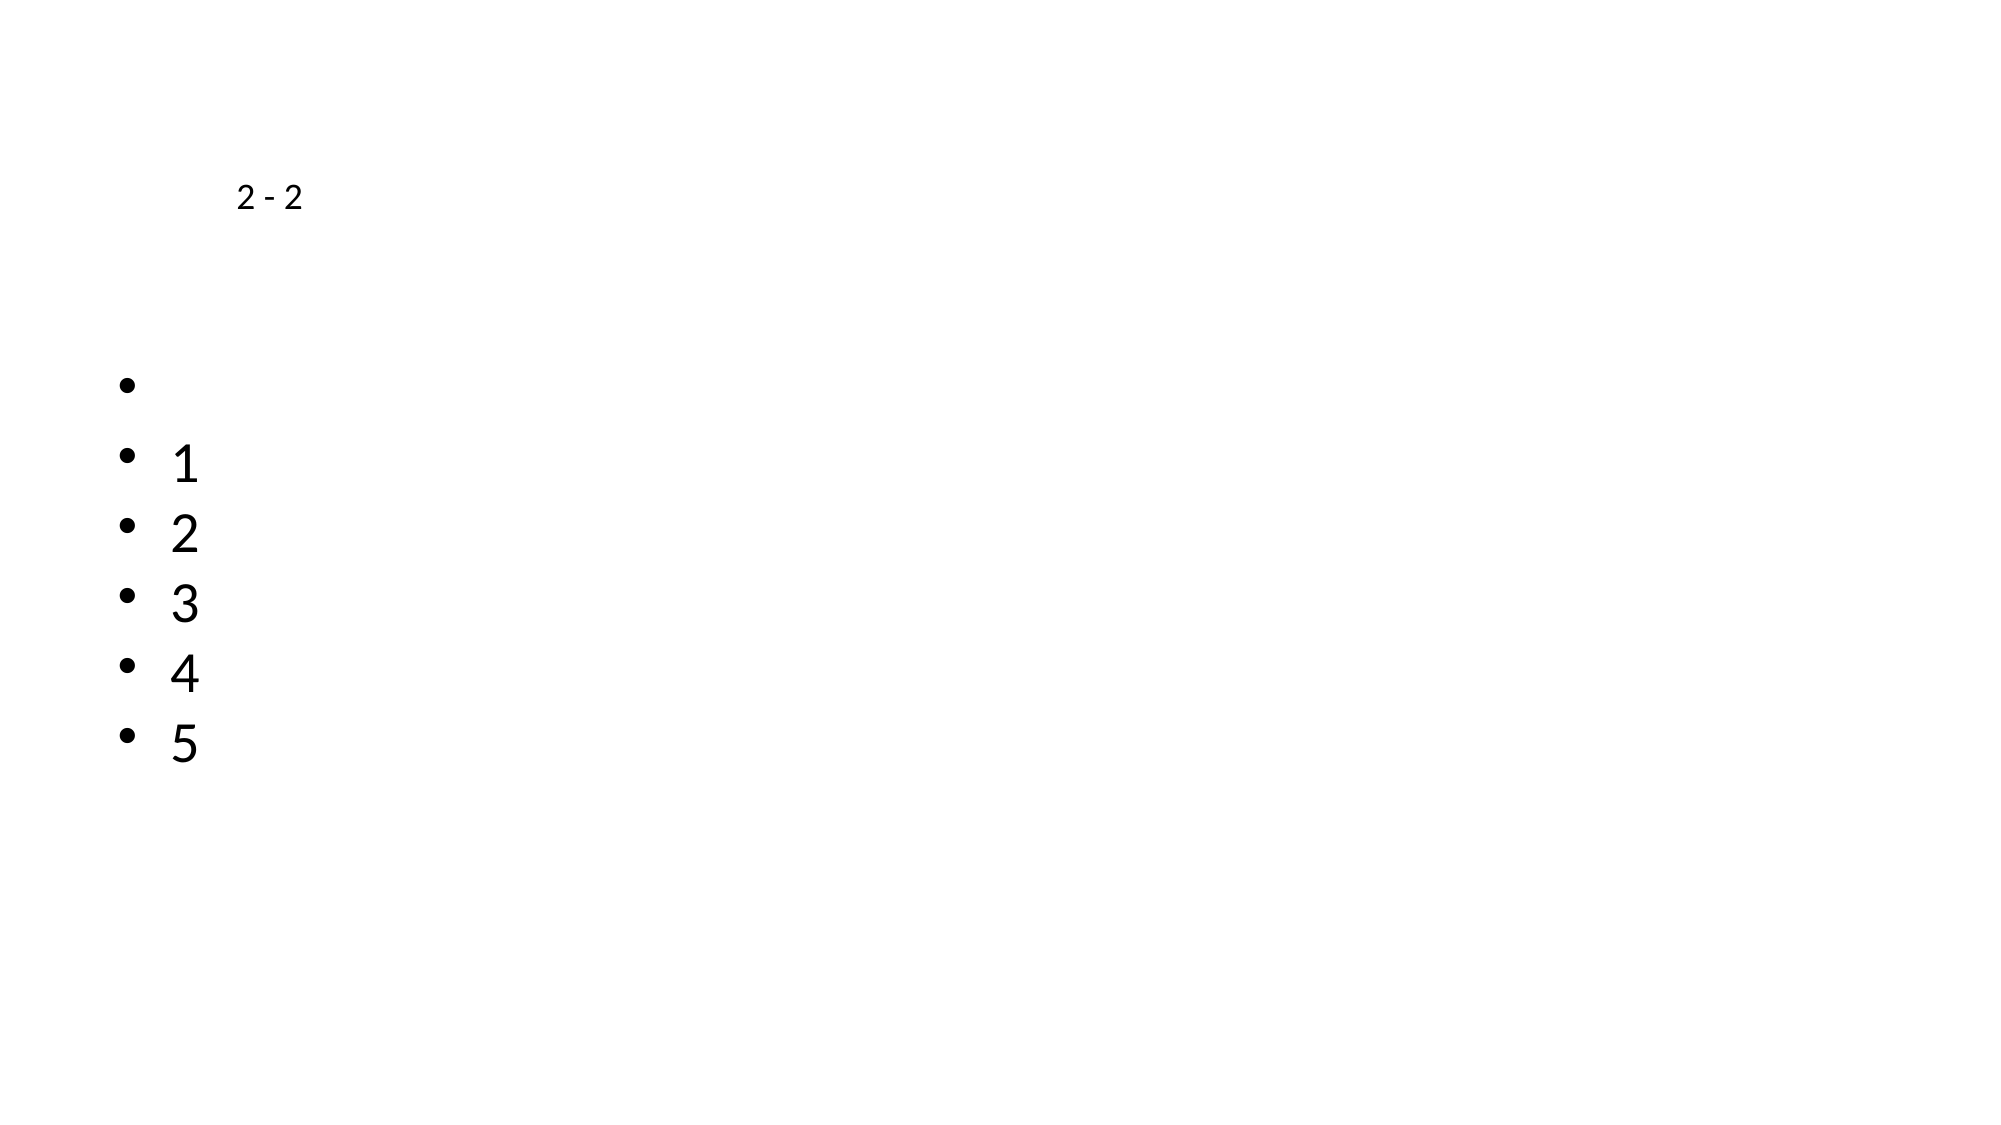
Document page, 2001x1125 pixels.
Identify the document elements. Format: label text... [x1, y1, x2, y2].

text_box 2 - 2 [236, 82, 1737, 307]
text_box 1 2 3 4 5 [99, 354, 1900, 1004]
